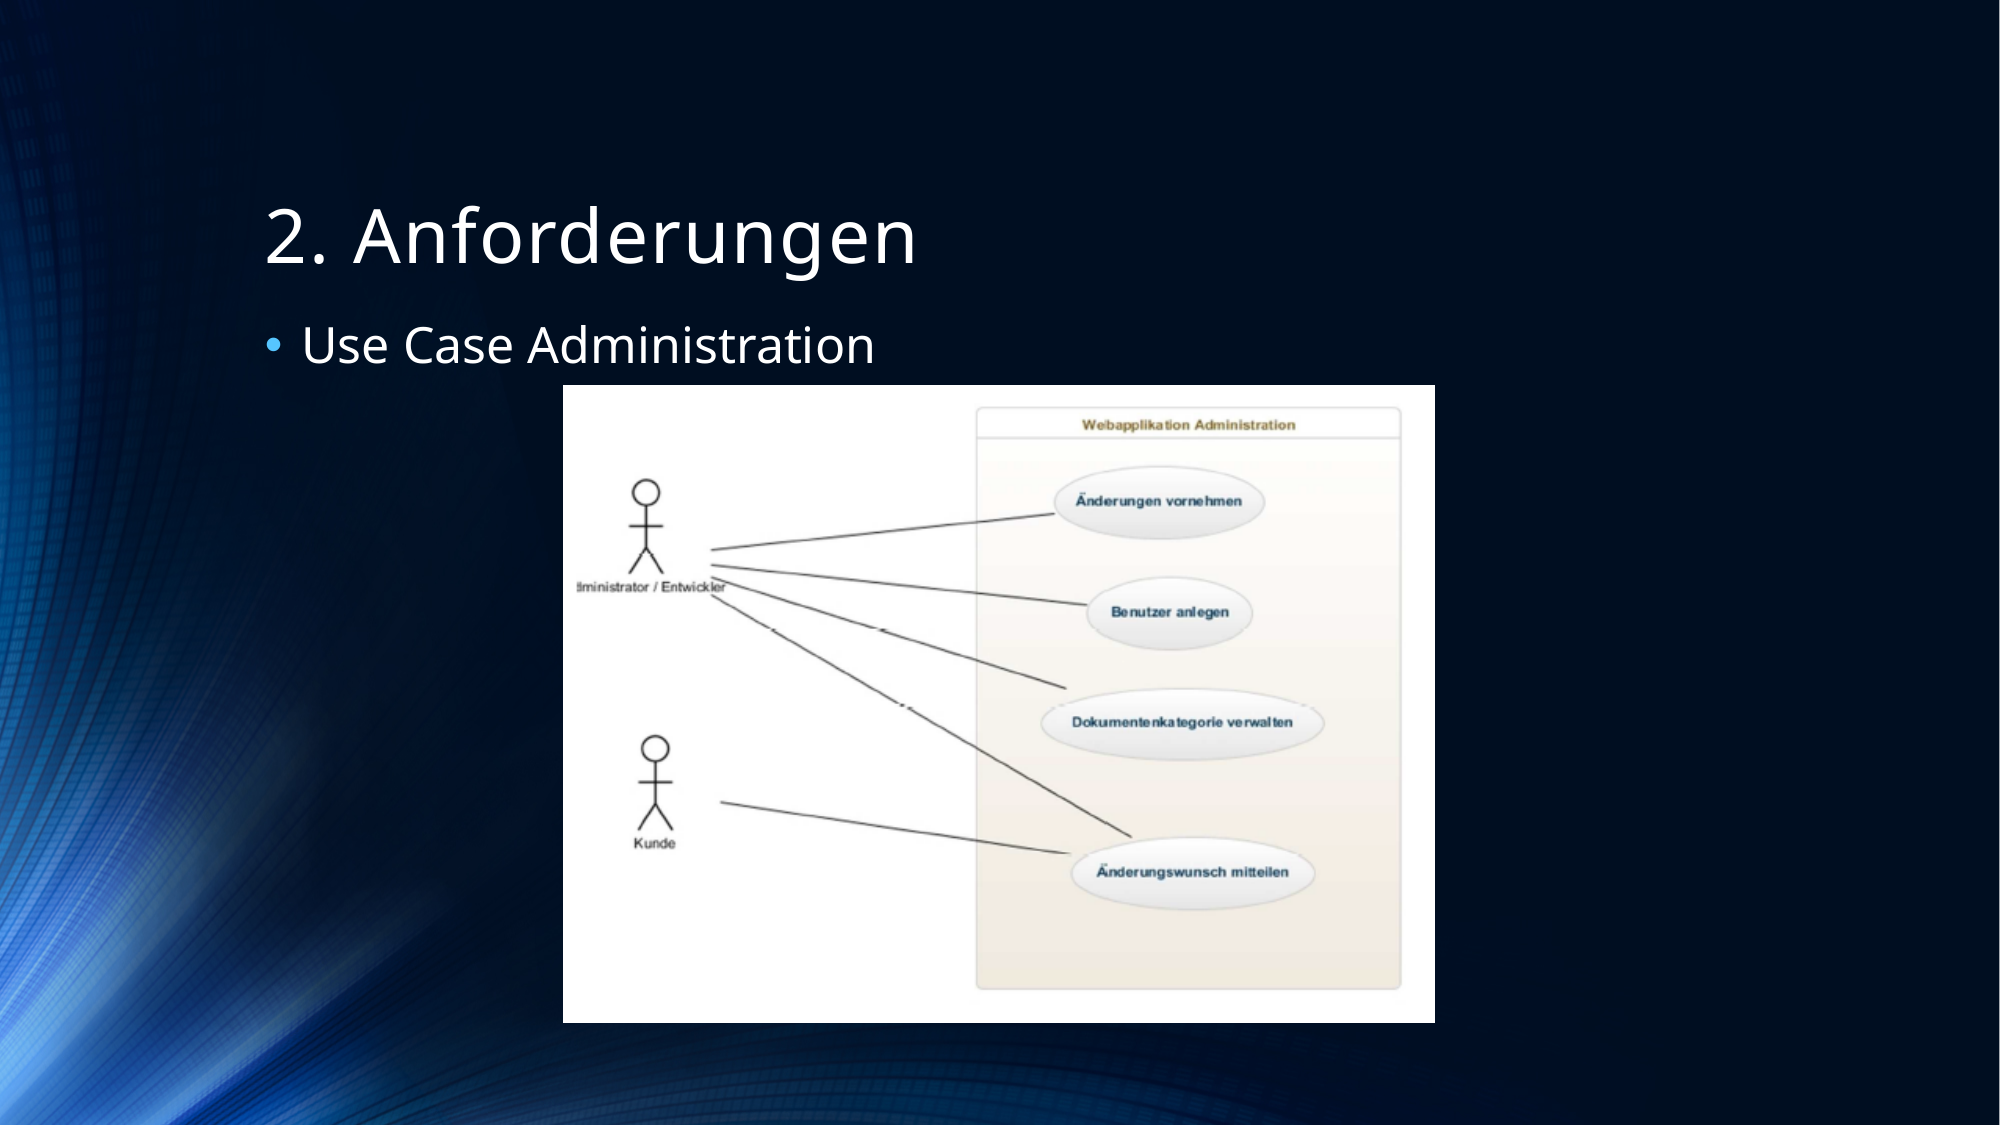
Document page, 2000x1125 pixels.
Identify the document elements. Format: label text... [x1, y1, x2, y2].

picture [0, 0, 2000, 1125]
list Use Case Administration [249, 312, 1749, 988]
title 2. Anforderungen [249, 62, 1750, 288]
